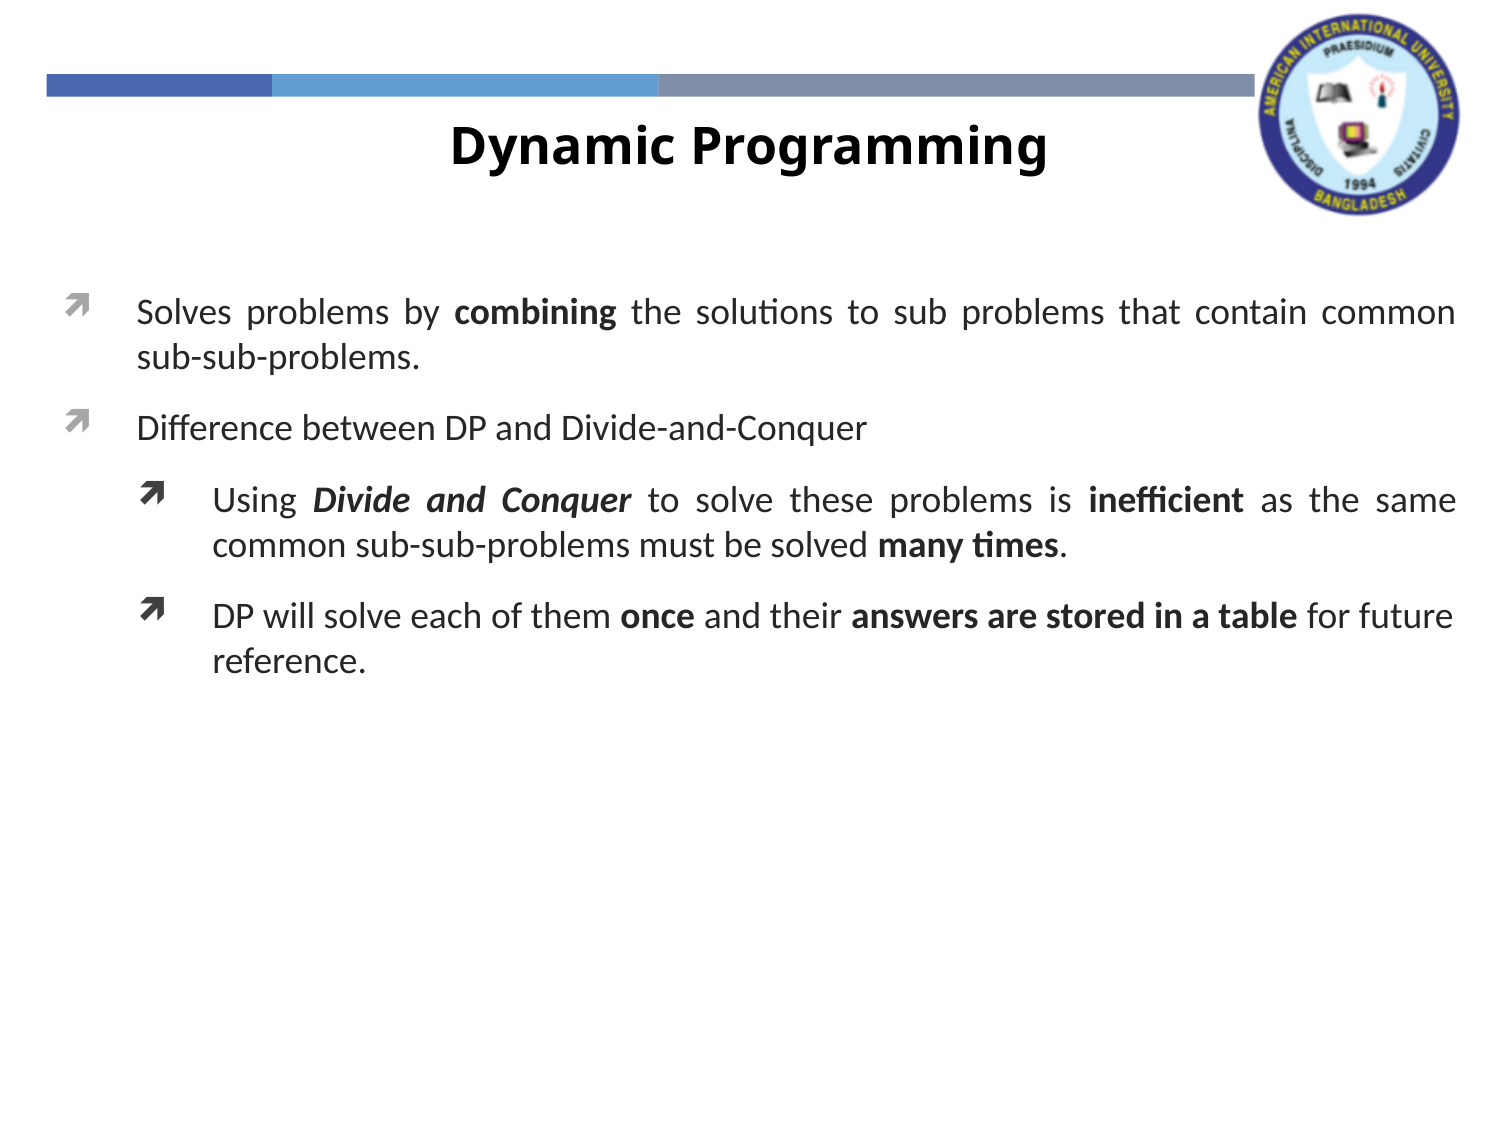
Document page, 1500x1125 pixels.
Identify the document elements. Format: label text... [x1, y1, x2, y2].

title Dynamic Programming [0, 104, 1500, 184]
picture [1254, 9, 1465, 104]
text_box Solves problems by combining the solutions to sub problems that contain common sub-sub-problems. Difference between DP and Divide-and-Conquer Using Divide and Conquer to solve these problems is inefficient as the same common sub-sub-problems must be solved many times. DP will solve each of them once and their answers are stored in a table for future reference. [47, 279, 1473, 898]
picture [1254, 184, 1465, 221]
